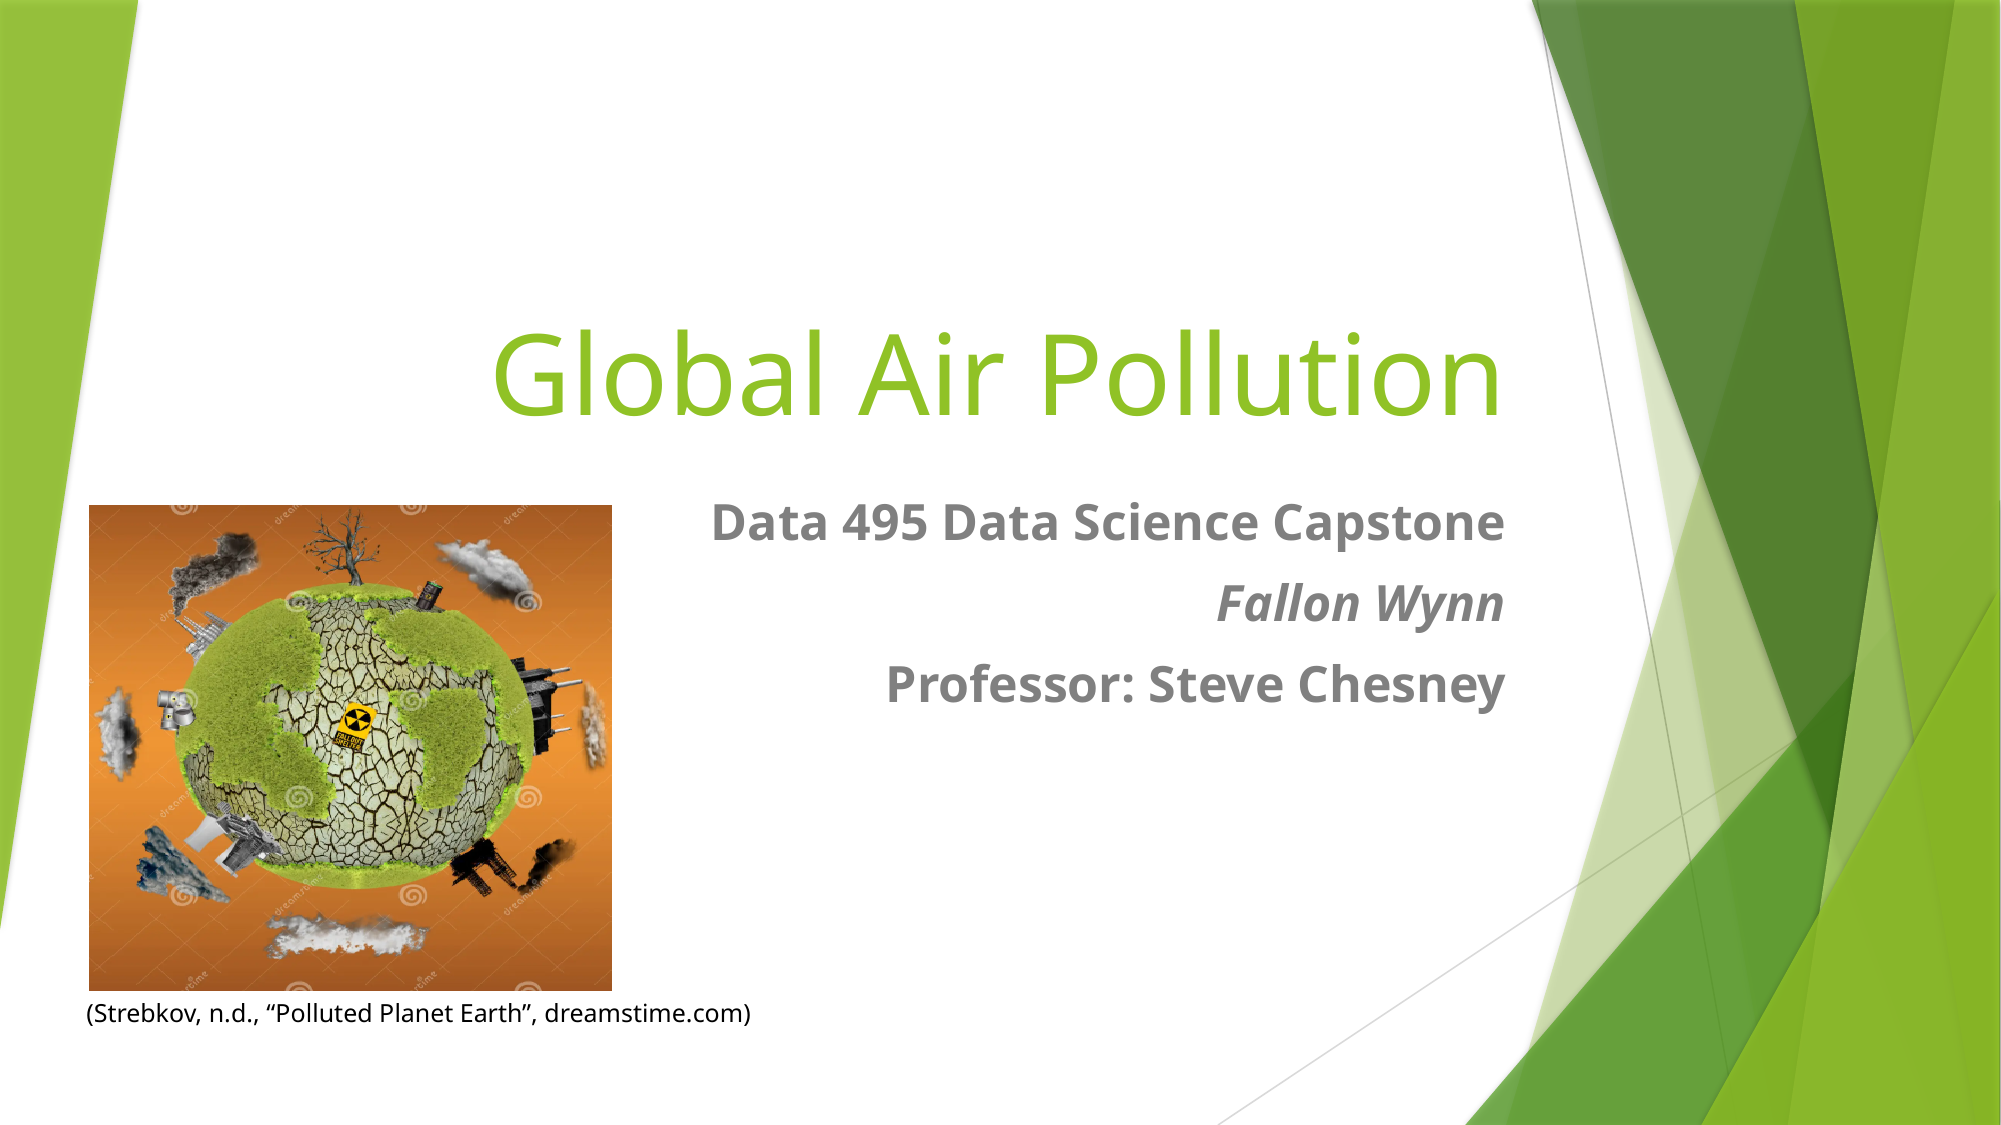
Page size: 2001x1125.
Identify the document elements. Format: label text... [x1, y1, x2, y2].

subtitle Data 495 Data Science Capstone Fallon Wynn Professor: Steve Chesney [247, 483, 1522, 845]
text_box (Strebkov, n.d., “Polluted Planet Earth”, dreamstime.com) [71, 989, 817, 1035]
picture [88, 504, 613, 991]
title Global Air Pollution [247, 175, 1522, 446]
